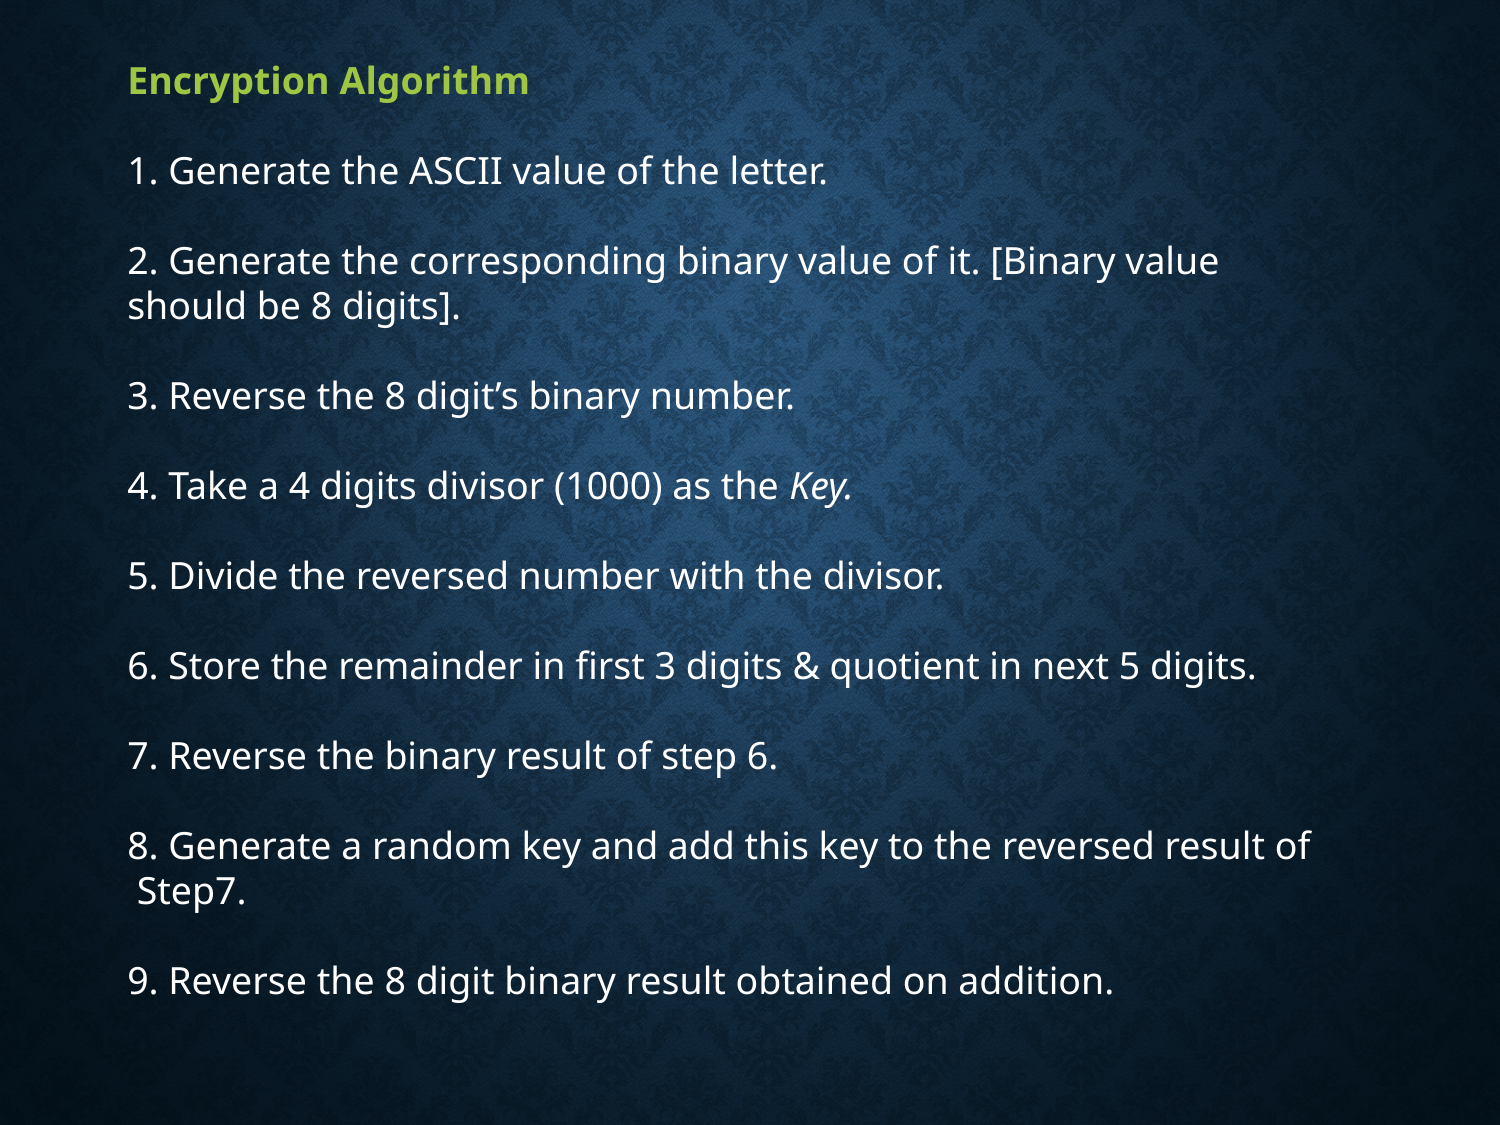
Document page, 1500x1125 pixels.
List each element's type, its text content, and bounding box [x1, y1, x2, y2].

text_box Encryption Algorithm 1. Generate the ASCII value of the letter. 2. Generate the corresponding binary value of it. [Binary value should be 8 digits]. 3. Reverse the 8 digit’s binary number. 4. Take a 4 digits divisor (1000) as the Key. 5. Divide the reversed number with the divisor. 6. Store the remainder in first 3 digits & quotient in next 5 digits. 7. Reverse the binary result of step 6. 8. Generate a random key and add this key to the reversed result of Step7. 9. Reverse the 8 digit binary result obtained on addition. [112, 49, 1350, 1125]
